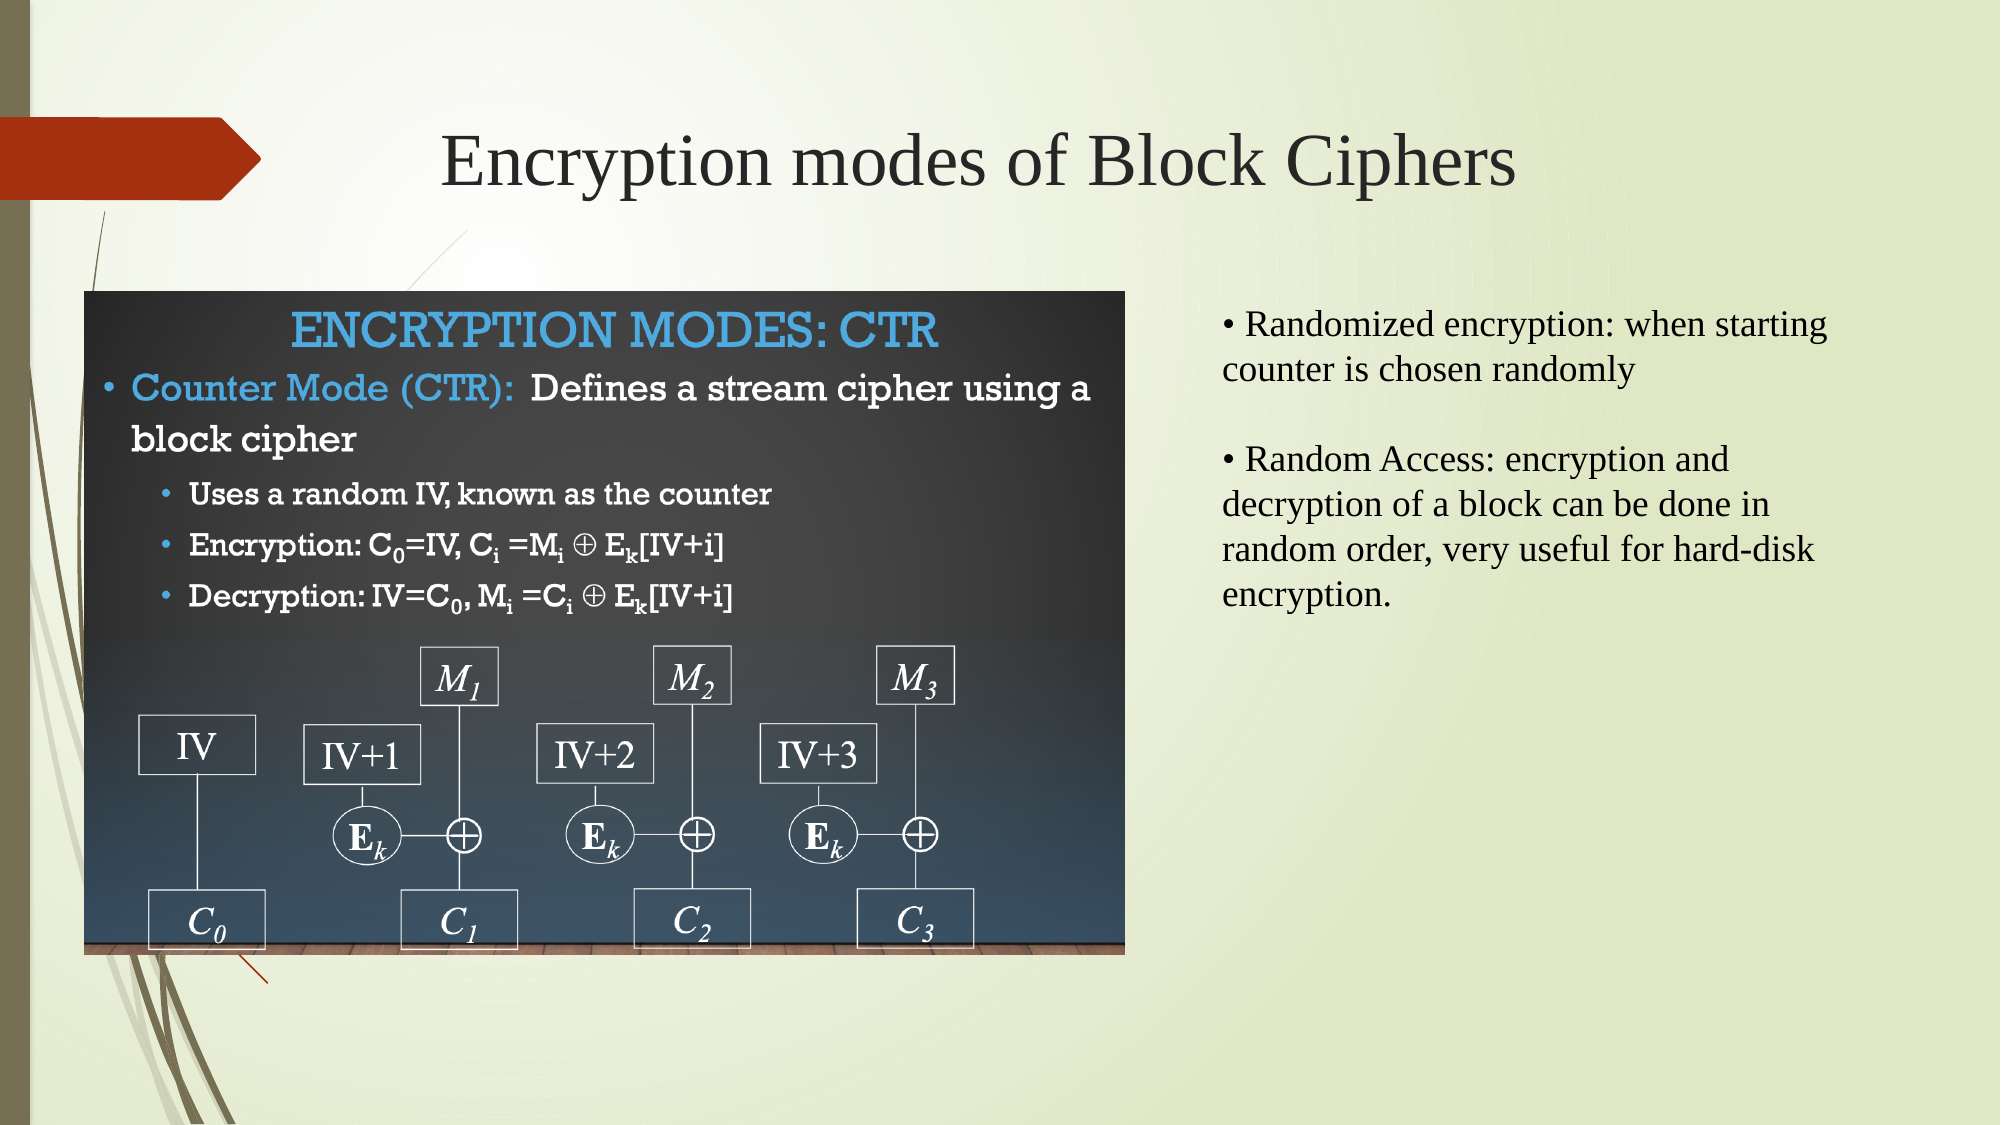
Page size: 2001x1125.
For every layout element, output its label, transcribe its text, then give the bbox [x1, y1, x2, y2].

picture [84, 291, 1125, 955]
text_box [117, 963, 268, 984]
title Encryption modes of Block Ciphers [425, 102, 1888, 313]
text_box • Randomized encryption: when starting counter is chosen randomly • Random Access: encryption and decryption of a block can be done in random order, very useful for hard-disk encryption. [1207, 291, 1847, 622]
